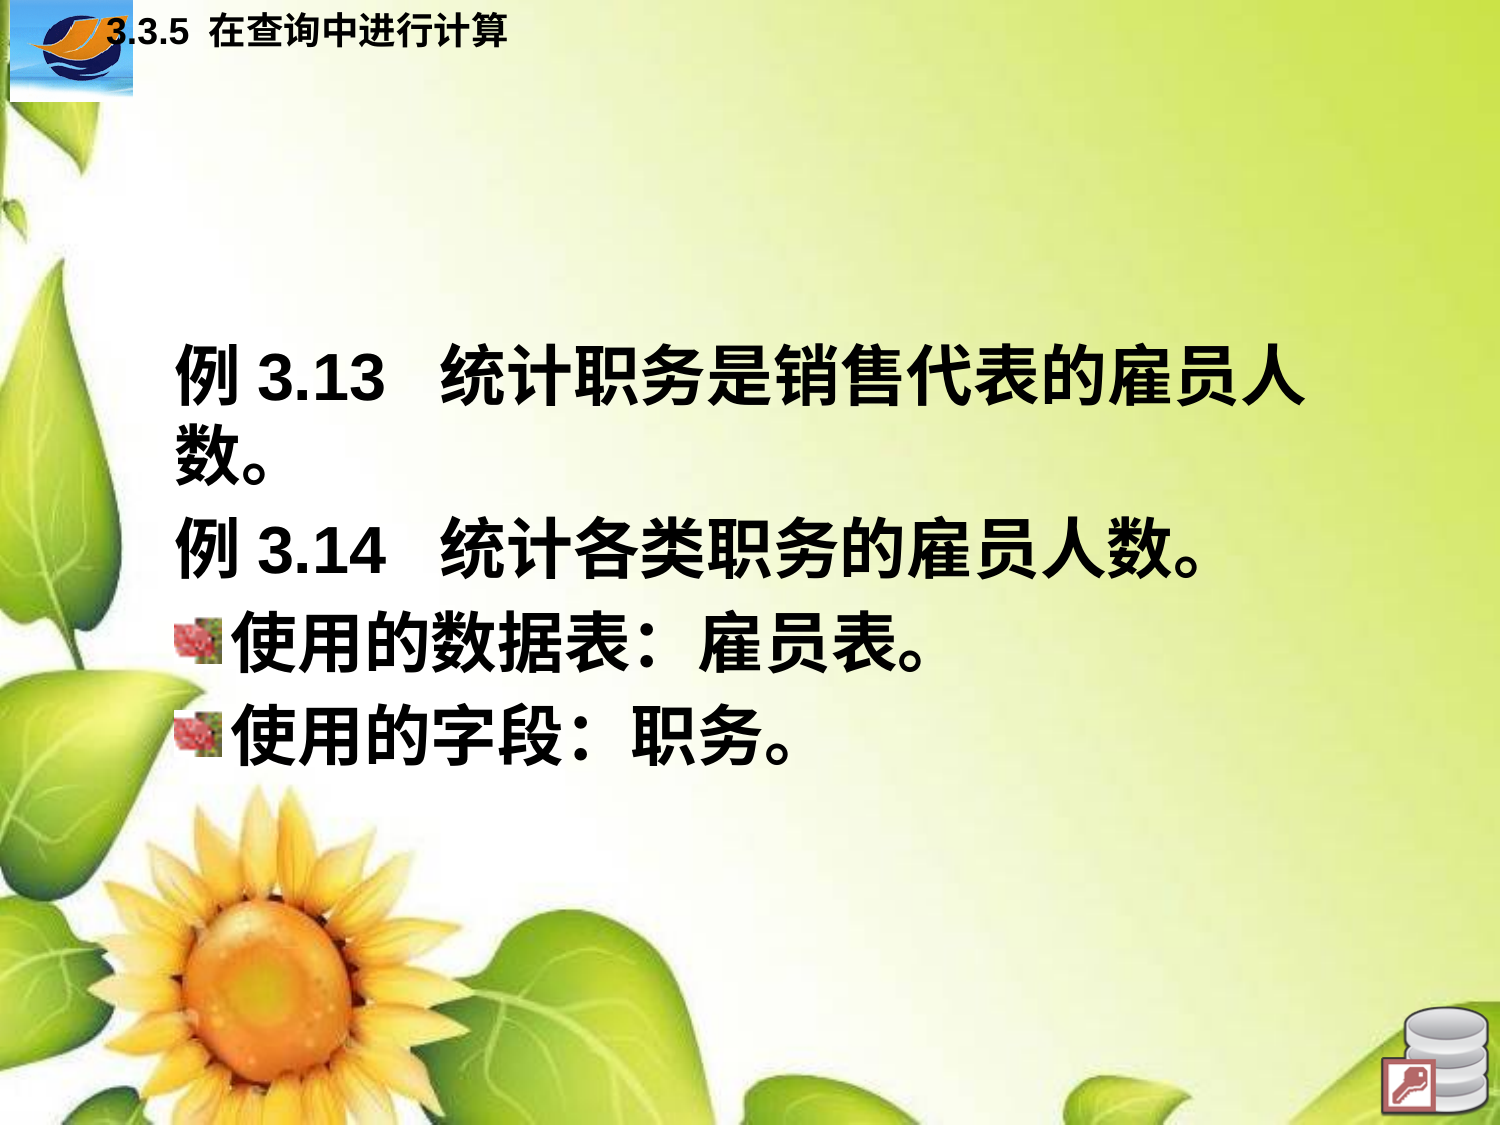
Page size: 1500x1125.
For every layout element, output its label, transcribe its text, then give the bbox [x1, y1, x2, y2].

picture [0, 0, 1500, 1125]
list 例3.13 统计职务是销售代表的雇员人数。 例3.14 统计各类职务的雇员人数。 使用的数据表：雇员表。 使用的字段：职务。 [159, 326, 1425, 929]
text_box 3.3.5 在查询中进行计算 [91, 0, 524, 60]
